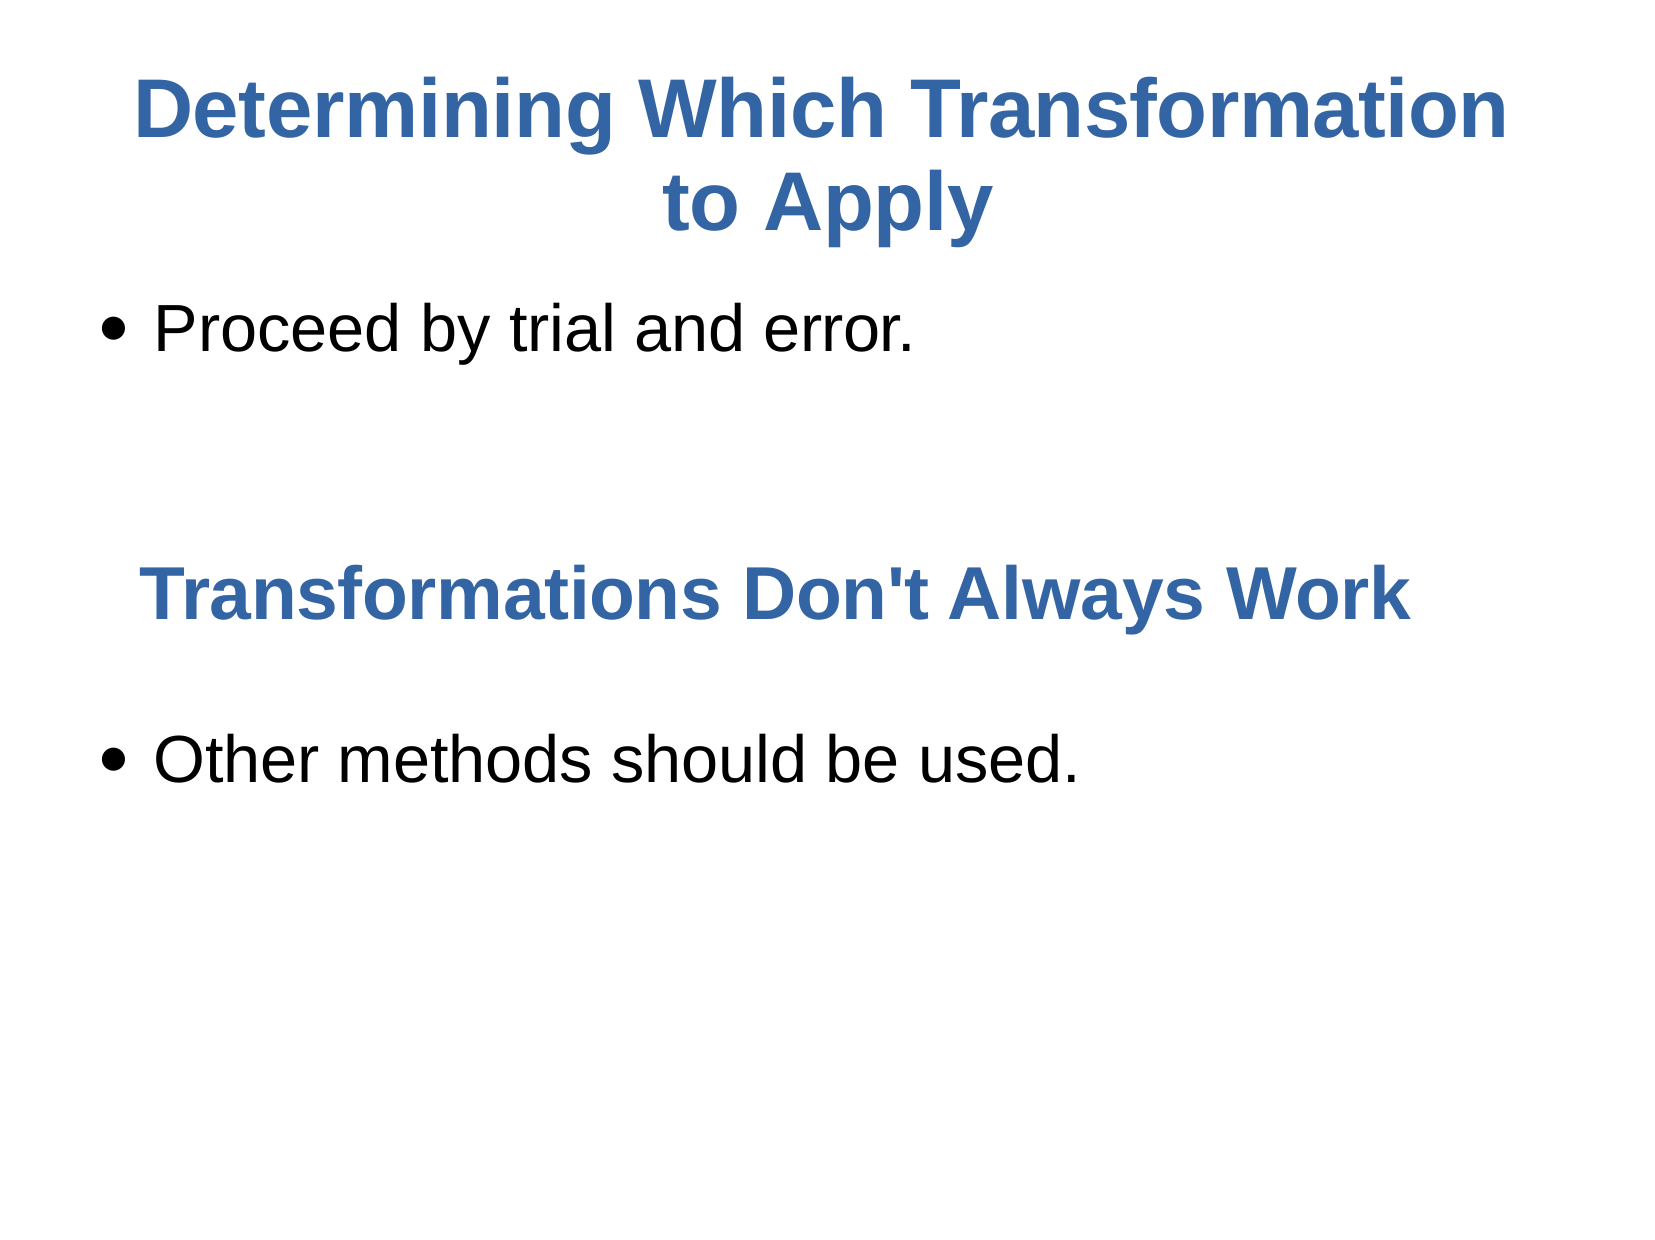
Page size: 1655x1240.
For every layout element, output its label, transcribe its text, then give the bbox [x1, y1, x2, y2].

text_box Other methods should be used. [151, 713, 1087, 796]
title Determining Which Transformation to Apply [98, 39, 1556, 268]
text_box ● [98, 735, 127, 774]
text_box Transformations Don't Always Work [137, 542, 1421, 635]
text_box ● [98, 304, 127, 343]
text_box Proceed by trial and error. [151, 282, 924, 365]
